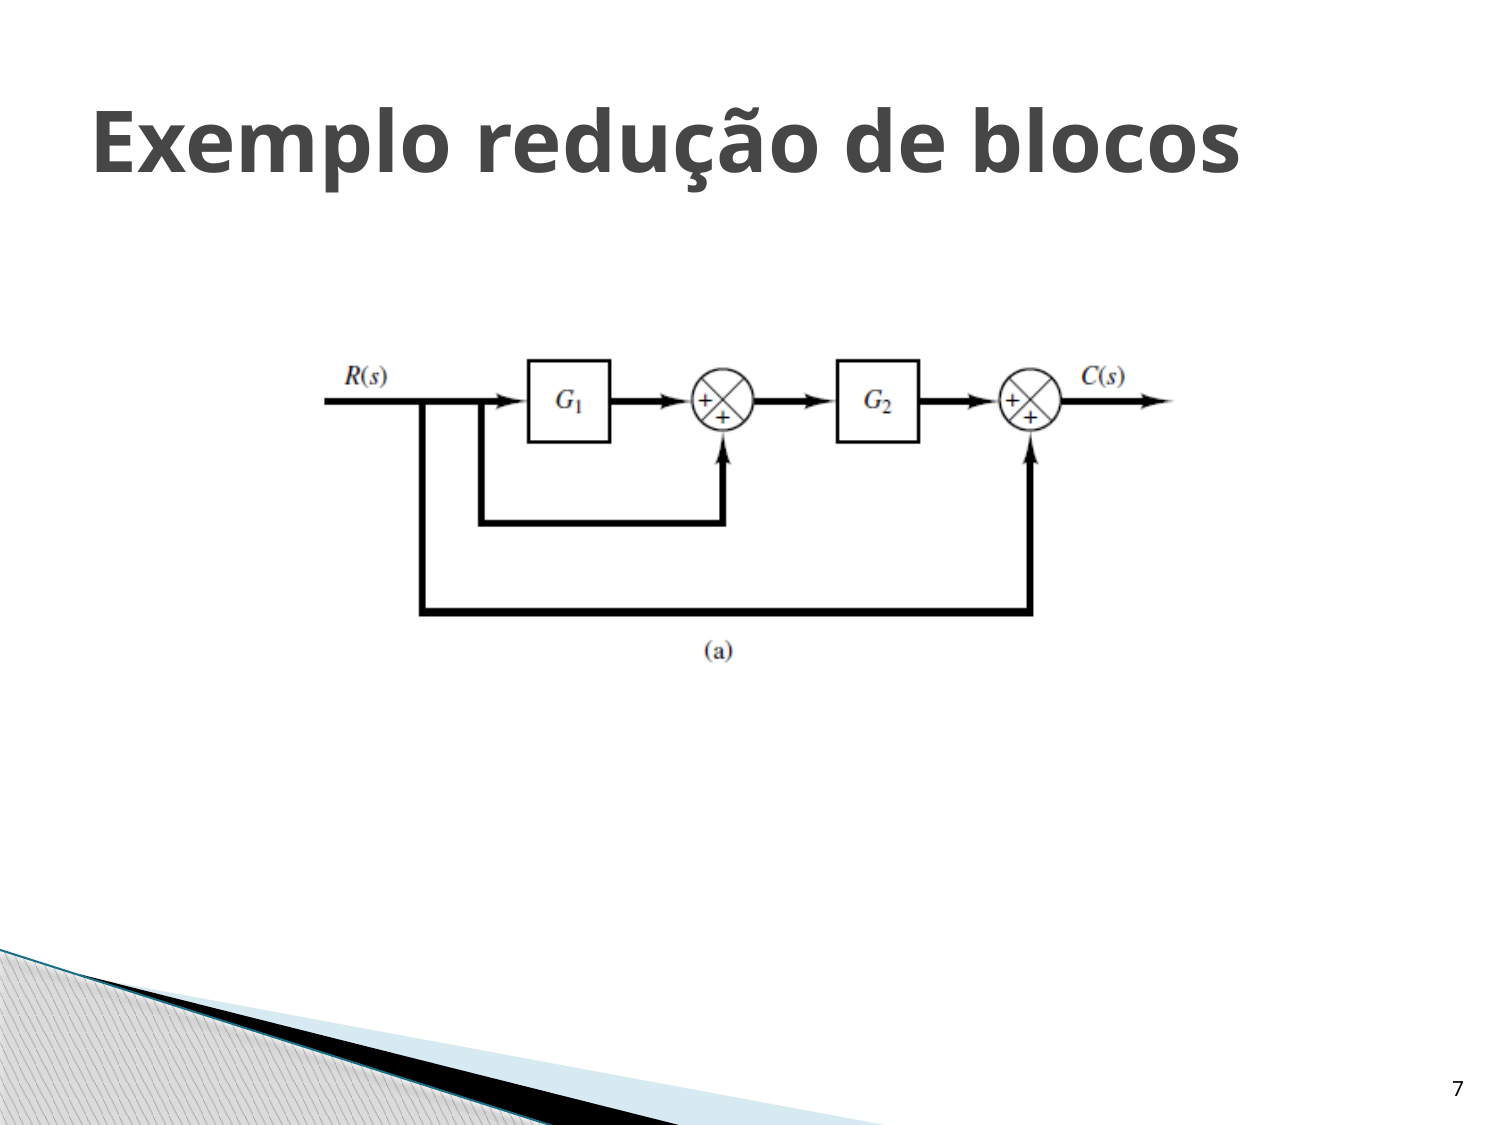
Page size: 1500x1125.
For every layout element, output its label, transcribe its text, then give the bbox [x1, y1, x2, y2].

slide_number 7 [1418, 1051, 1479, 1112]
title Exemplo redução de blocos [75, 45, 1425, 233]
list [241, 290, 1243, 693]
